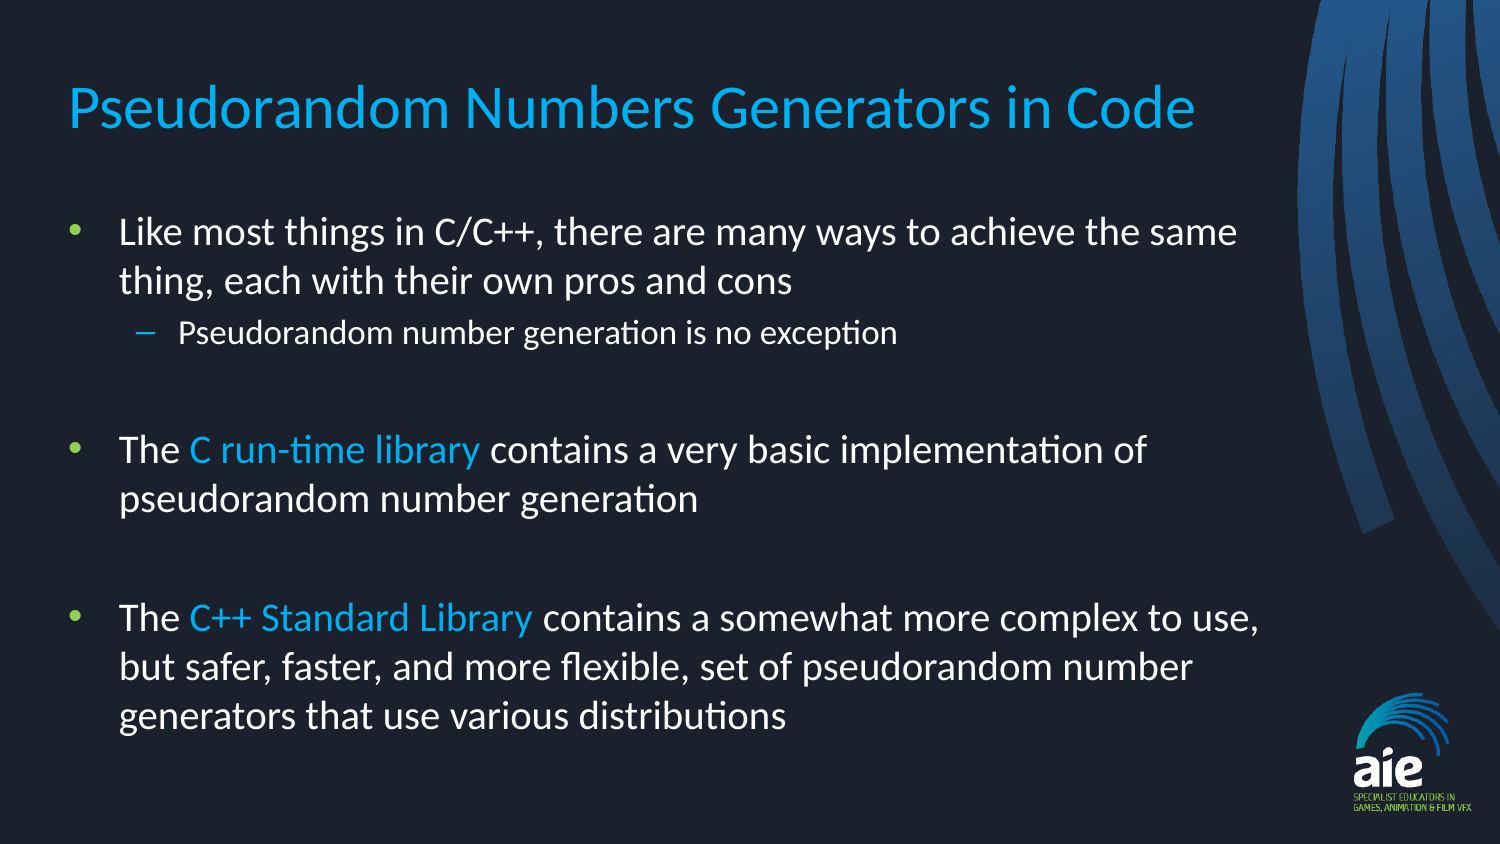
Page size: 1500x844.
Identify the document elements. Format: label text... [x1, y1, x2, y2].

picture [0, 0, 1500, 844]
list Like most things in C/C++, there are many ways to achieve the same thing, each with their own pros and cons Pseudorandom number generation is no exception The C run-time library contains a very basic implementation of pseudorandom number generation The C++ Standard Library contains a somewhat more complex to use, but safer, faster, and more flexible, set of pseudorandom number generators that use various distributions [53, 197, 1329, 753]
title Pseudorandom Numbers Generators in Code [53, 33, 1425, 175]
